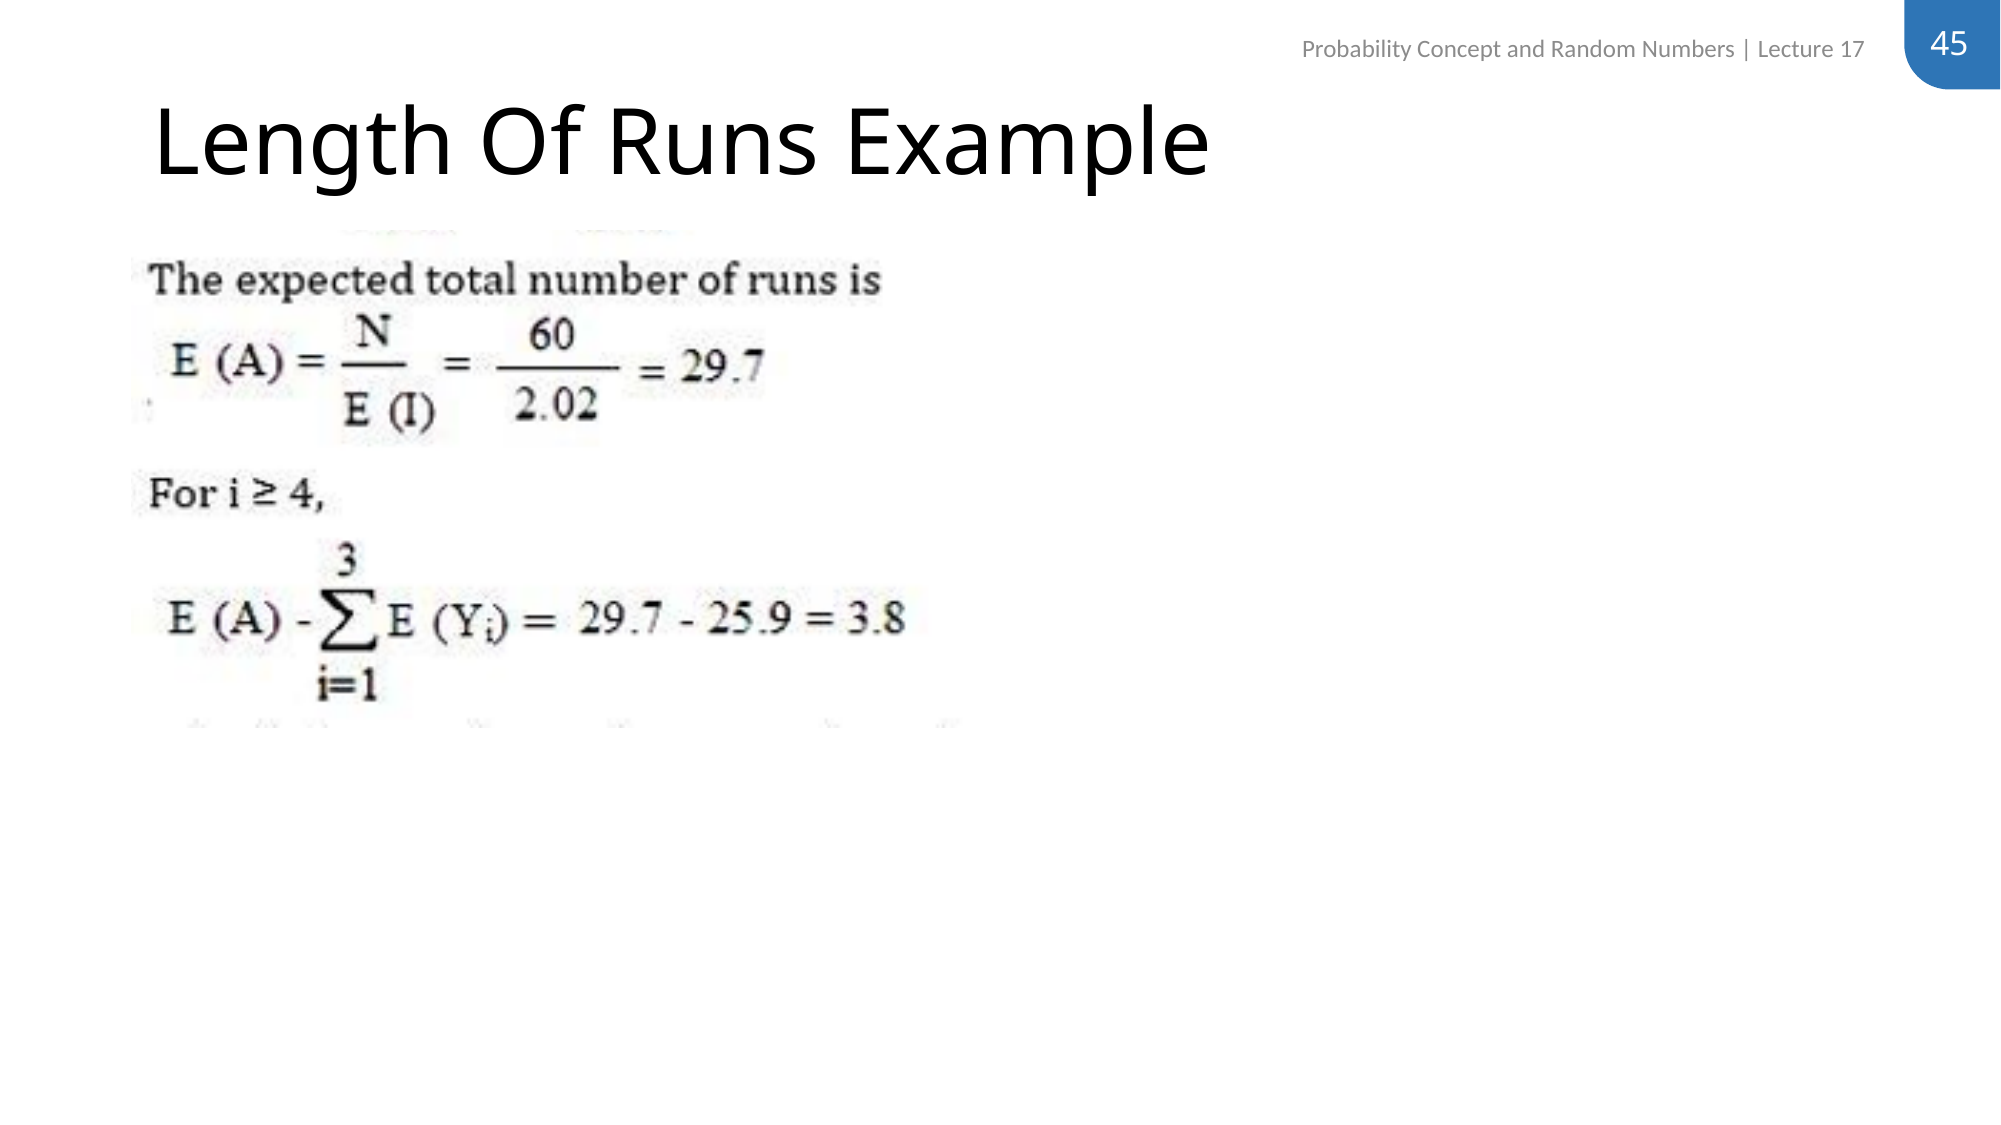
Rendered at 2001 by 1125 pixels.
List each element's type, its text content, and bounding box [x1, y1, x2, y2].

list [131, 230, 1000, 728]
slide_number 45 [1887, 14, 1984, 75]
footer Probability Concept and Random Numbers | Lecture 17 [1205, 17, 1881, 78]
title Length Of Runs Example [137, 59, 1863, 231]
